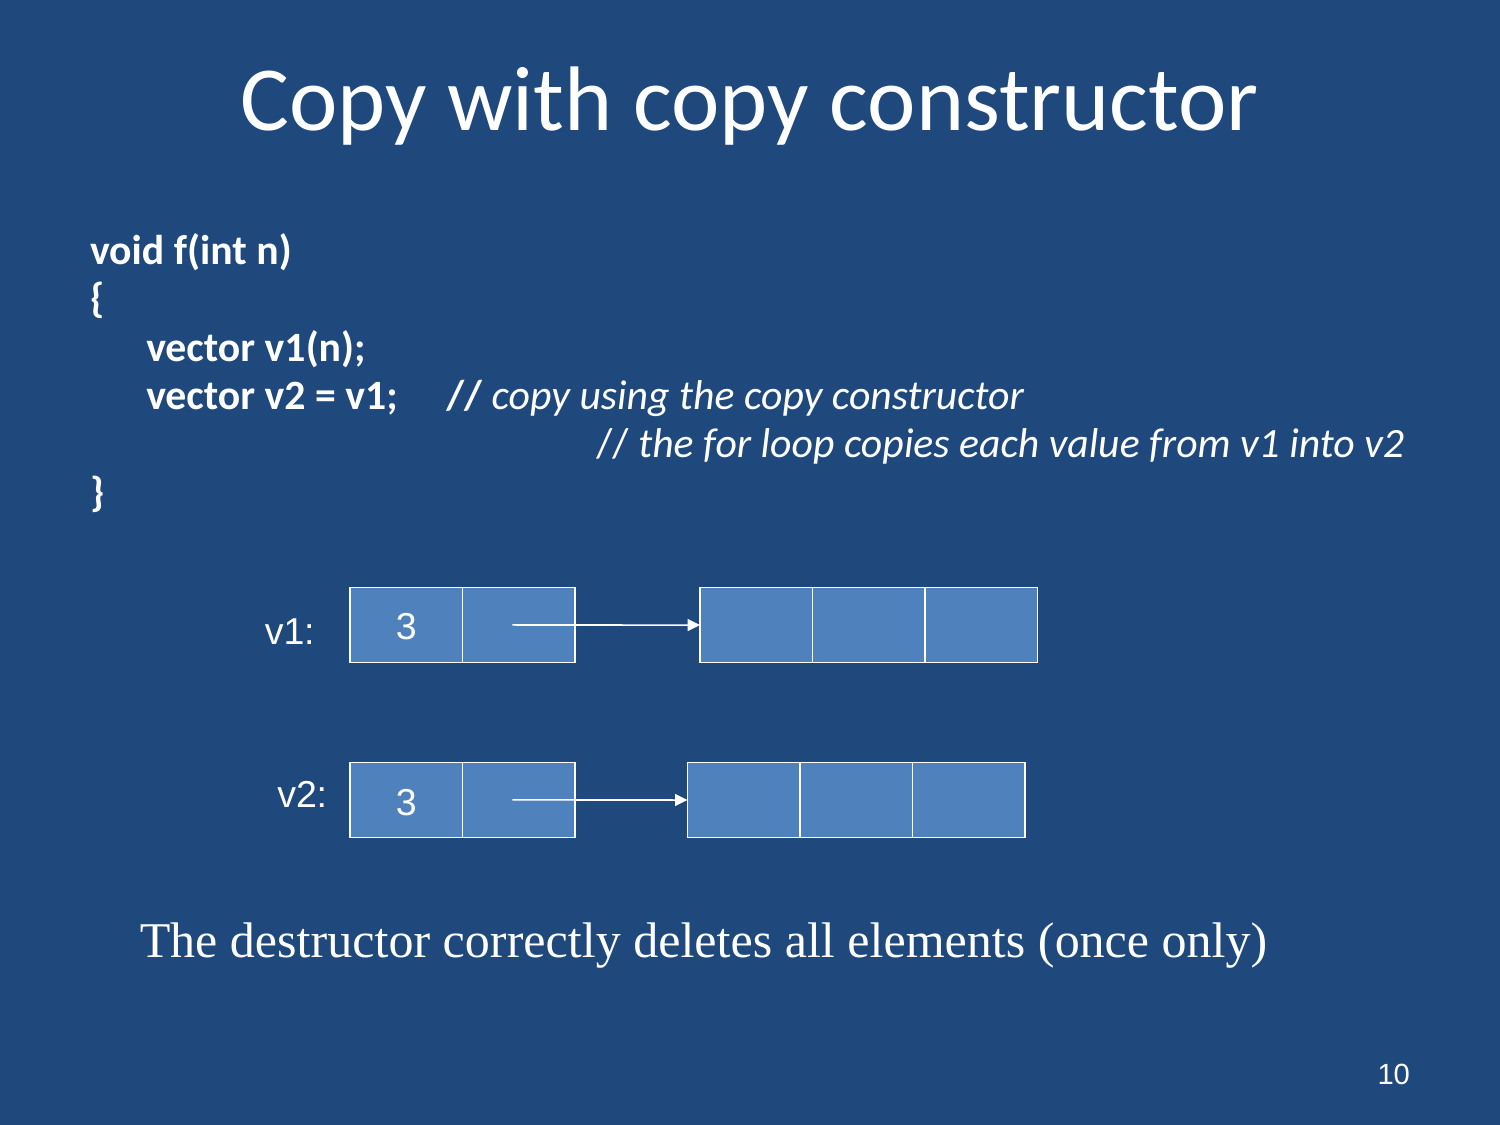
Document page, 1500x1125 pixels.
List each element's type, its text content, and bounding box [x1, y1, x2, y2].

text_box [462, 587, 575, 663]
text_box [687, 762, 800, 838]
text_box [812, 587, 925, 663]
text_box [462, 762, 575, 838]
title Copy with copy constructor [75, 0, 1425, 188]
text_box [912, 762, 1025, 838]
text_box The destructor correctly deletes all elements (once only) [125, 899, 1300, 975]
text_box [800, 762, 912, 838]
text_box v1: [249, 599, 350, 660]
text_box 3 [350, 762, 462, 838]
text_box [699, 587, 812, 663]
list void f(int n) { vector v1(n); vector v2 = v1; // copy using the copy constructor // the for loop copies each value from v1 into v2 } [75, 224, 1425, 538]
slide_number 10 [1074, 1042, 1425, 1103]
text_box [512, 618, 700, 632]
text_box 3 [350, 587, 462, 663]
text_box v2: [262, 762, 363, 823]
text_box [925, 587, 1038, 663]
text_box [512, 793, 687, 807]
